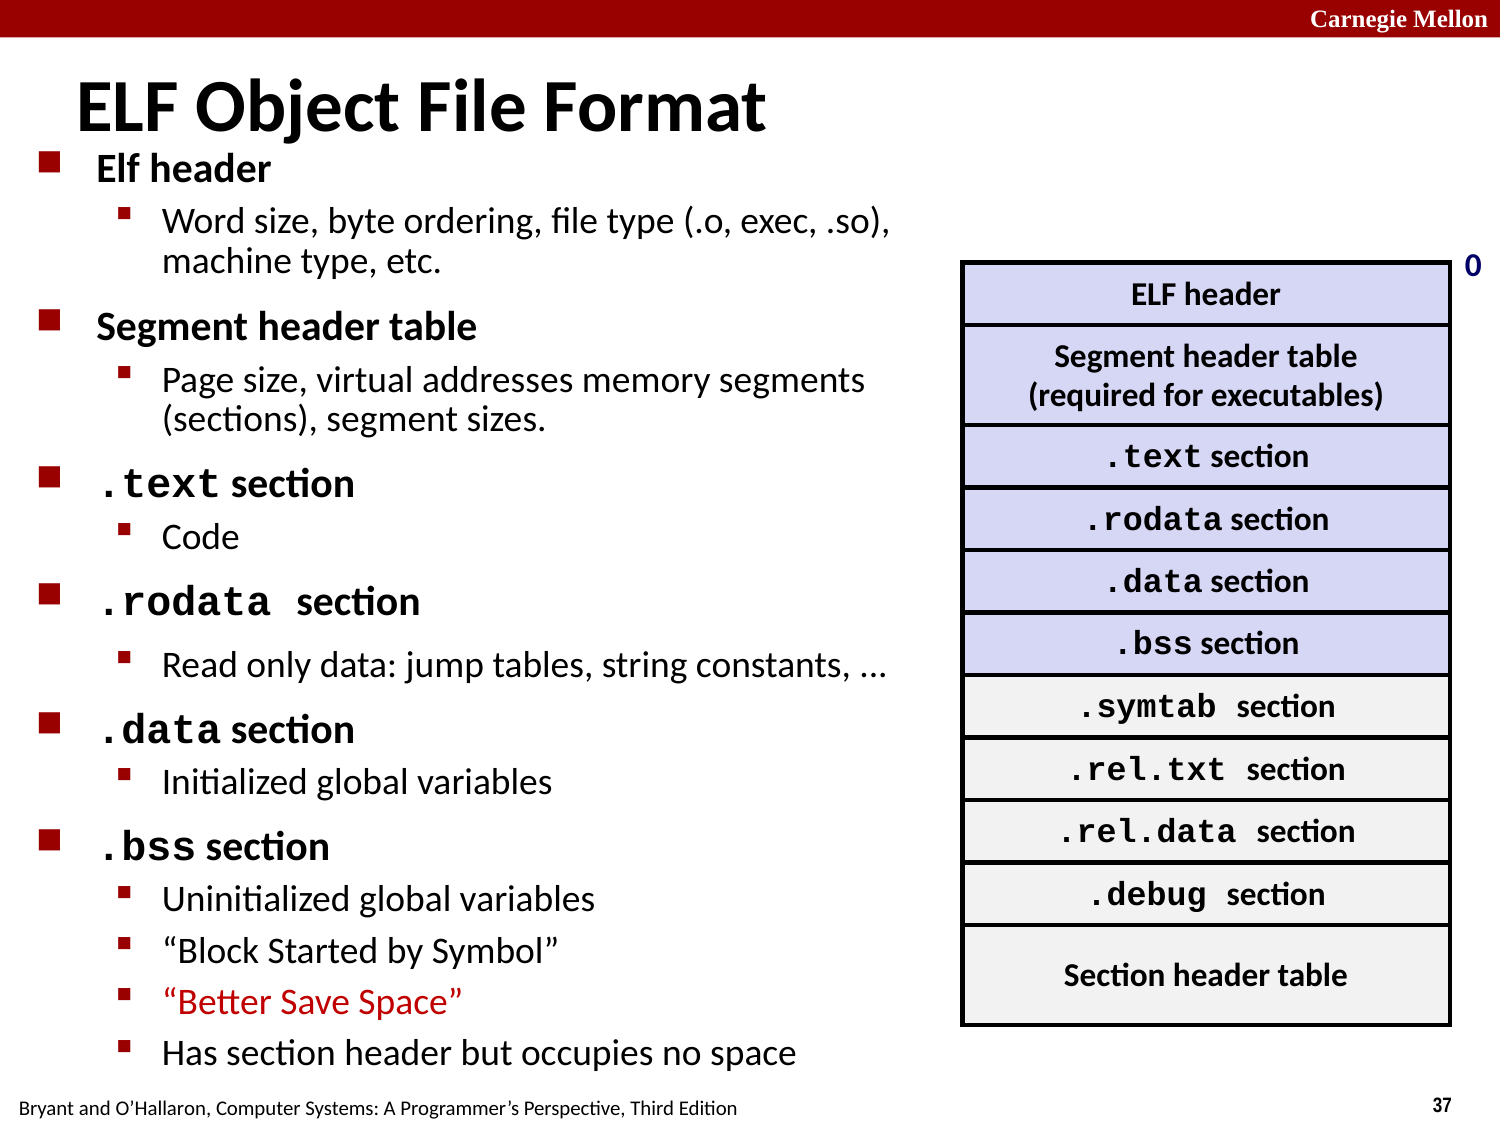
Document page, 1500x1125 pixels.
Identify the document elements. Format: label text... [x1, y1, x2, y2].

title ELF Object File Format [60, 37, 1492, 167]
text_box .rel.data section [962, 799, 1450, 862]
text_box .text section [962, 424, 1450, 487]
text_box .data section [962, 549, 1450, 613]
text_box .rel.txt section [962, 737, 1450, 799]
text_box .bss section [962, 613, 1450, 674]
text_box .rodata section [962, 487, 1450, 549]
text_box Section header table [962, 924, 1450, 1025]
text_box 0 [1450, 237, 1497, 292]
list Elf header Word size, byte ordering, file type (.o, exec, .so), machine type, etc. Segment header table Page size, virtual addresses memory segments (sections), segment sizes. .text section Code .rodata section Read only data: jump tables, string constants, ... .data section Initialized global variables .bss section Uninitialized global variables “Block Started by Symbol” “Better Save Space” Has section header but occupies no space [24, 141, 941, 1025]
text_box .symtab section [962, 674, 1450, 737]
text_box ELF header [962, 262, 1450, 324]
text_box .debug section [962, 862, 1450, 924]
text_box Segment header table (required for executables) [962, 324, 1450, 424]
